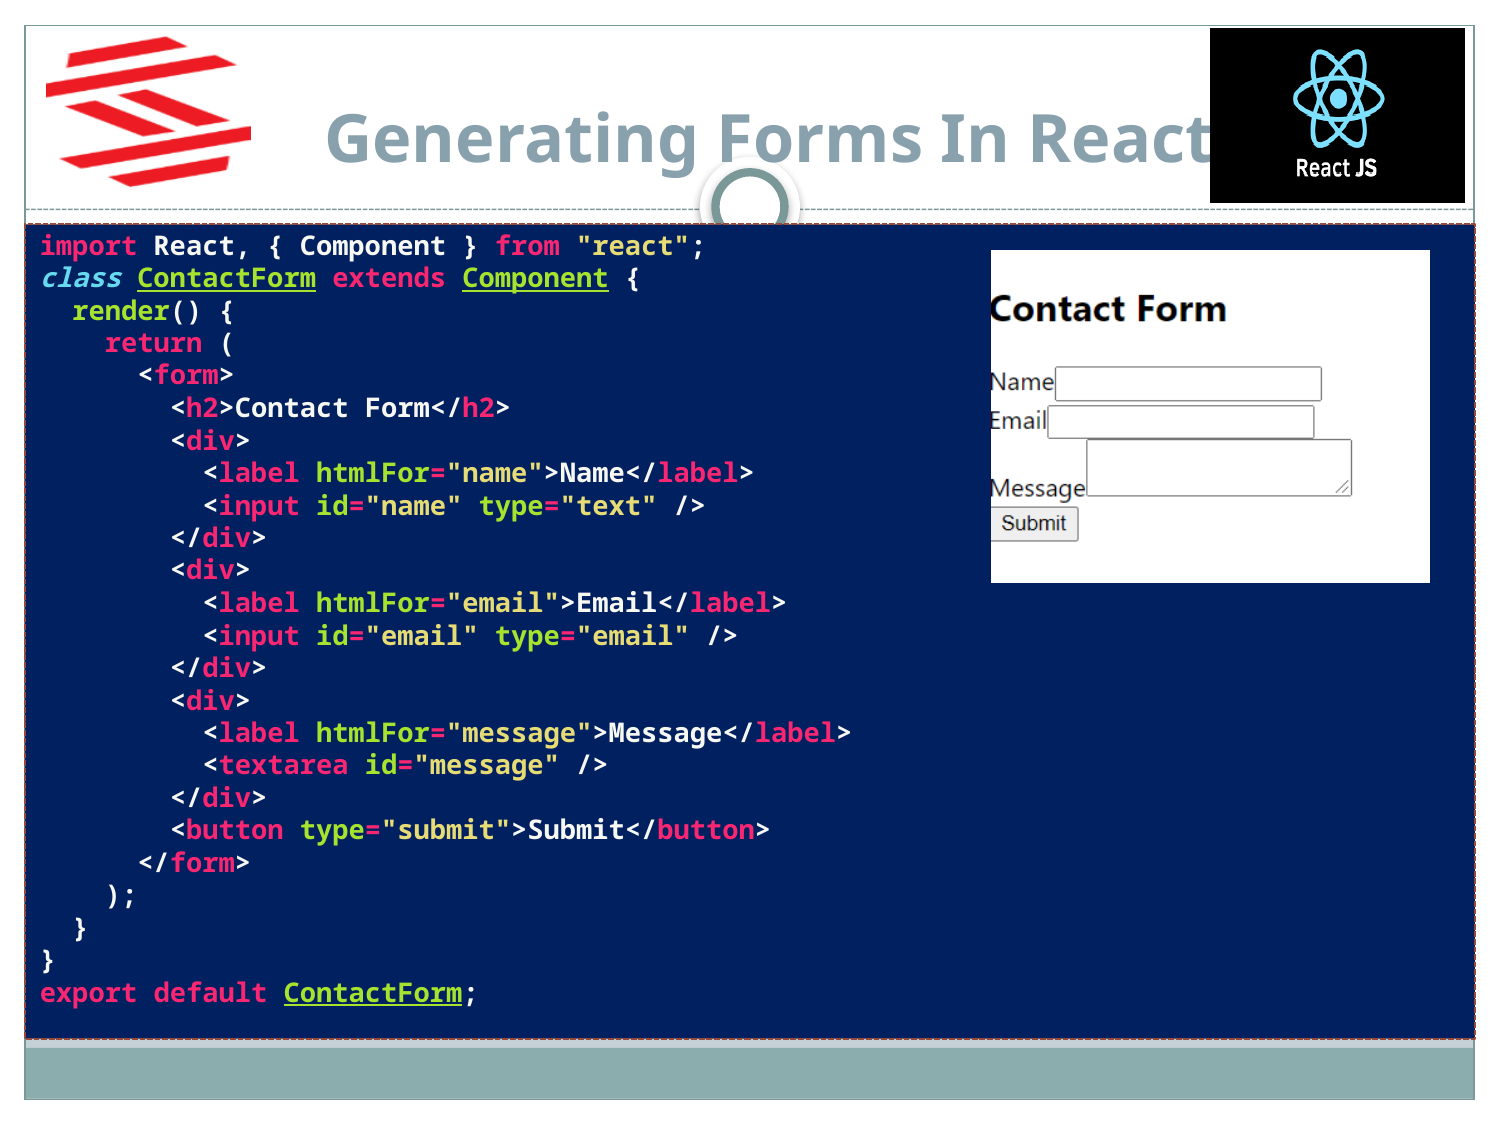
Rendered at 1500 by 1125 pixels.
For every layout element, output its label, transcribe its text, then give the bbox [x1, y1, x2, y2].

picture [46, 34, 252, 195]
picture [1210, 28, 1466, 203]
picture [991, 250, 1430, 584]
text_box Generating Forms In React [309, 18, 1447, 184]
text_box import React, { Component } from "react"; class ContactForm extends Component { render() { return ( <form> <h2>Contact Form</h2> <div> <label htmlFor="name">Name</label> <input id="name" type="text" /> </div> <div> <label htmlFor="email">Email</label> <input id="email" type="email" /> </div> <div> <label htmlFor="message">Message</label> <textarea id="message" /> </div> <button type="submit">Submit</button> </form> ); } } export default ContactForm; [24, 223, 1476, 1040]
title [46, 23, 1203, 186]
